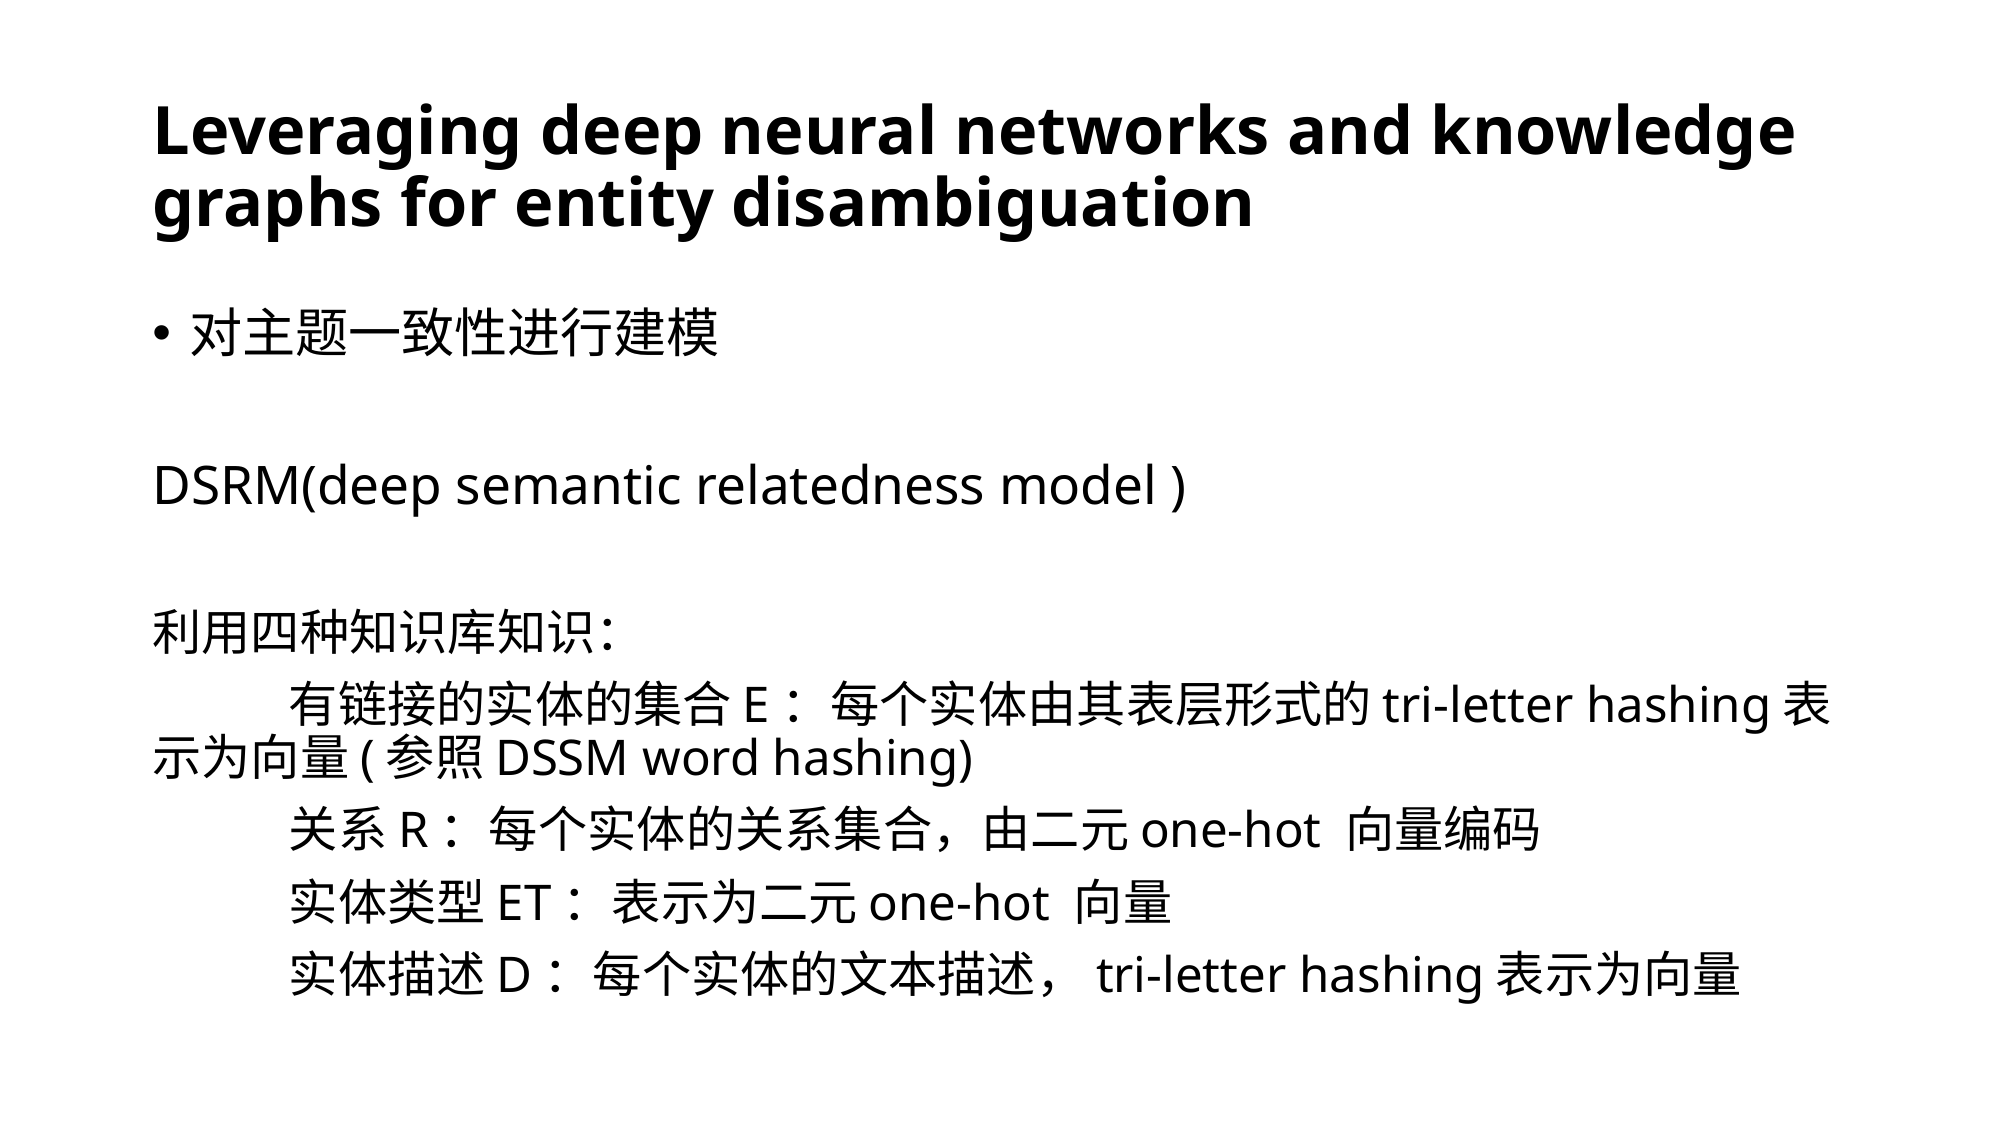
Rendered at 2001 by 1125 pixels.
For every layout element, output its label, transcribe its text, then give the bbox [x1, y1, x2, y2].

title Leveraging deep neural networks and knowledge graphs for entity disambiguation [137, 59, 1863, 278]
list 对主题一致性进行建模 DSRM(deep semantic relatedness model ) 利用四种知识库知识： 有链接的实体的集合E：每个实体由其表层形式的tri-letter hashing表示为向量(参照DSSM word hashing) 关系R：每个实体的关系集合，由二元one-hot 向量编码 实体类型ET：表示为二元one-hot 向量 实体描述D：每个实体的文本描述，tri-letter hashing表示为向量 [137, 299, 1863, 1014]
